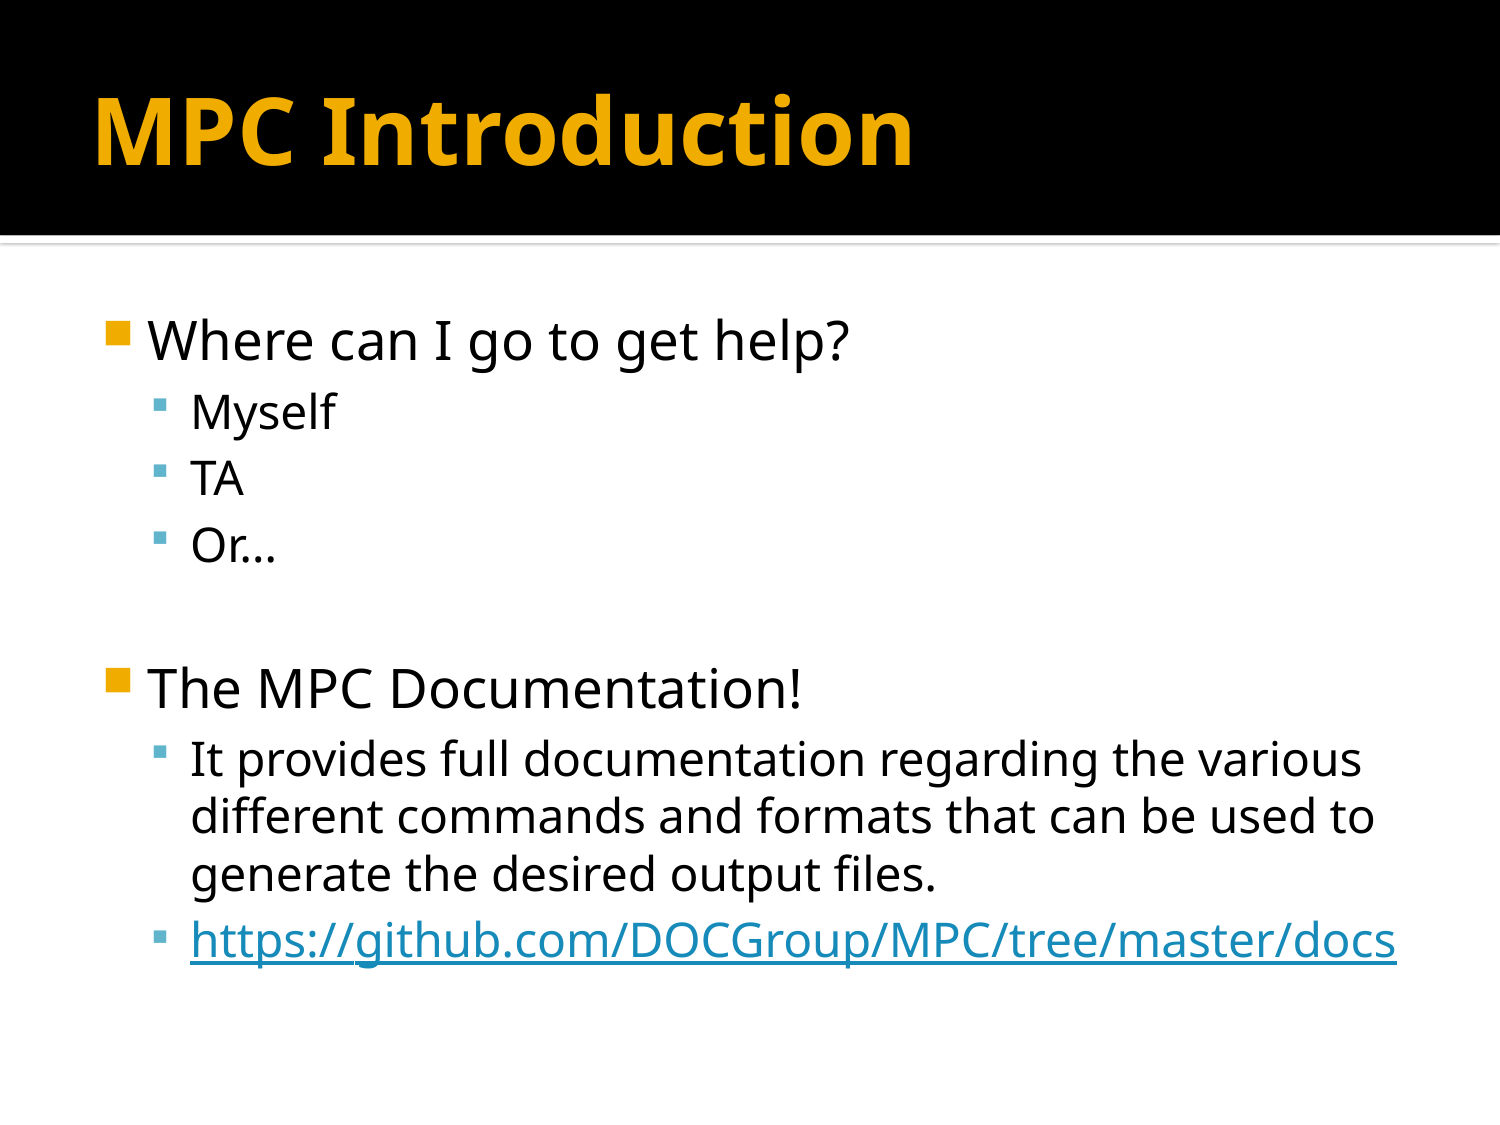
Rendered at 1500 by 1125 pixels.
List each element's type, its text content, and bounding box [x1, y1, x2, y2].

title MPC Introduction [75, 25, 1425, 231]
list Where can I go to get help? Myself TA Or… The MPC Documentation! It provides full documentation regarding the various different commands and formats that can be used to generate the desired output files. https://github.com/DOCGroup/MPC/tree/master/docs [75, 291, 1425, 1050]
